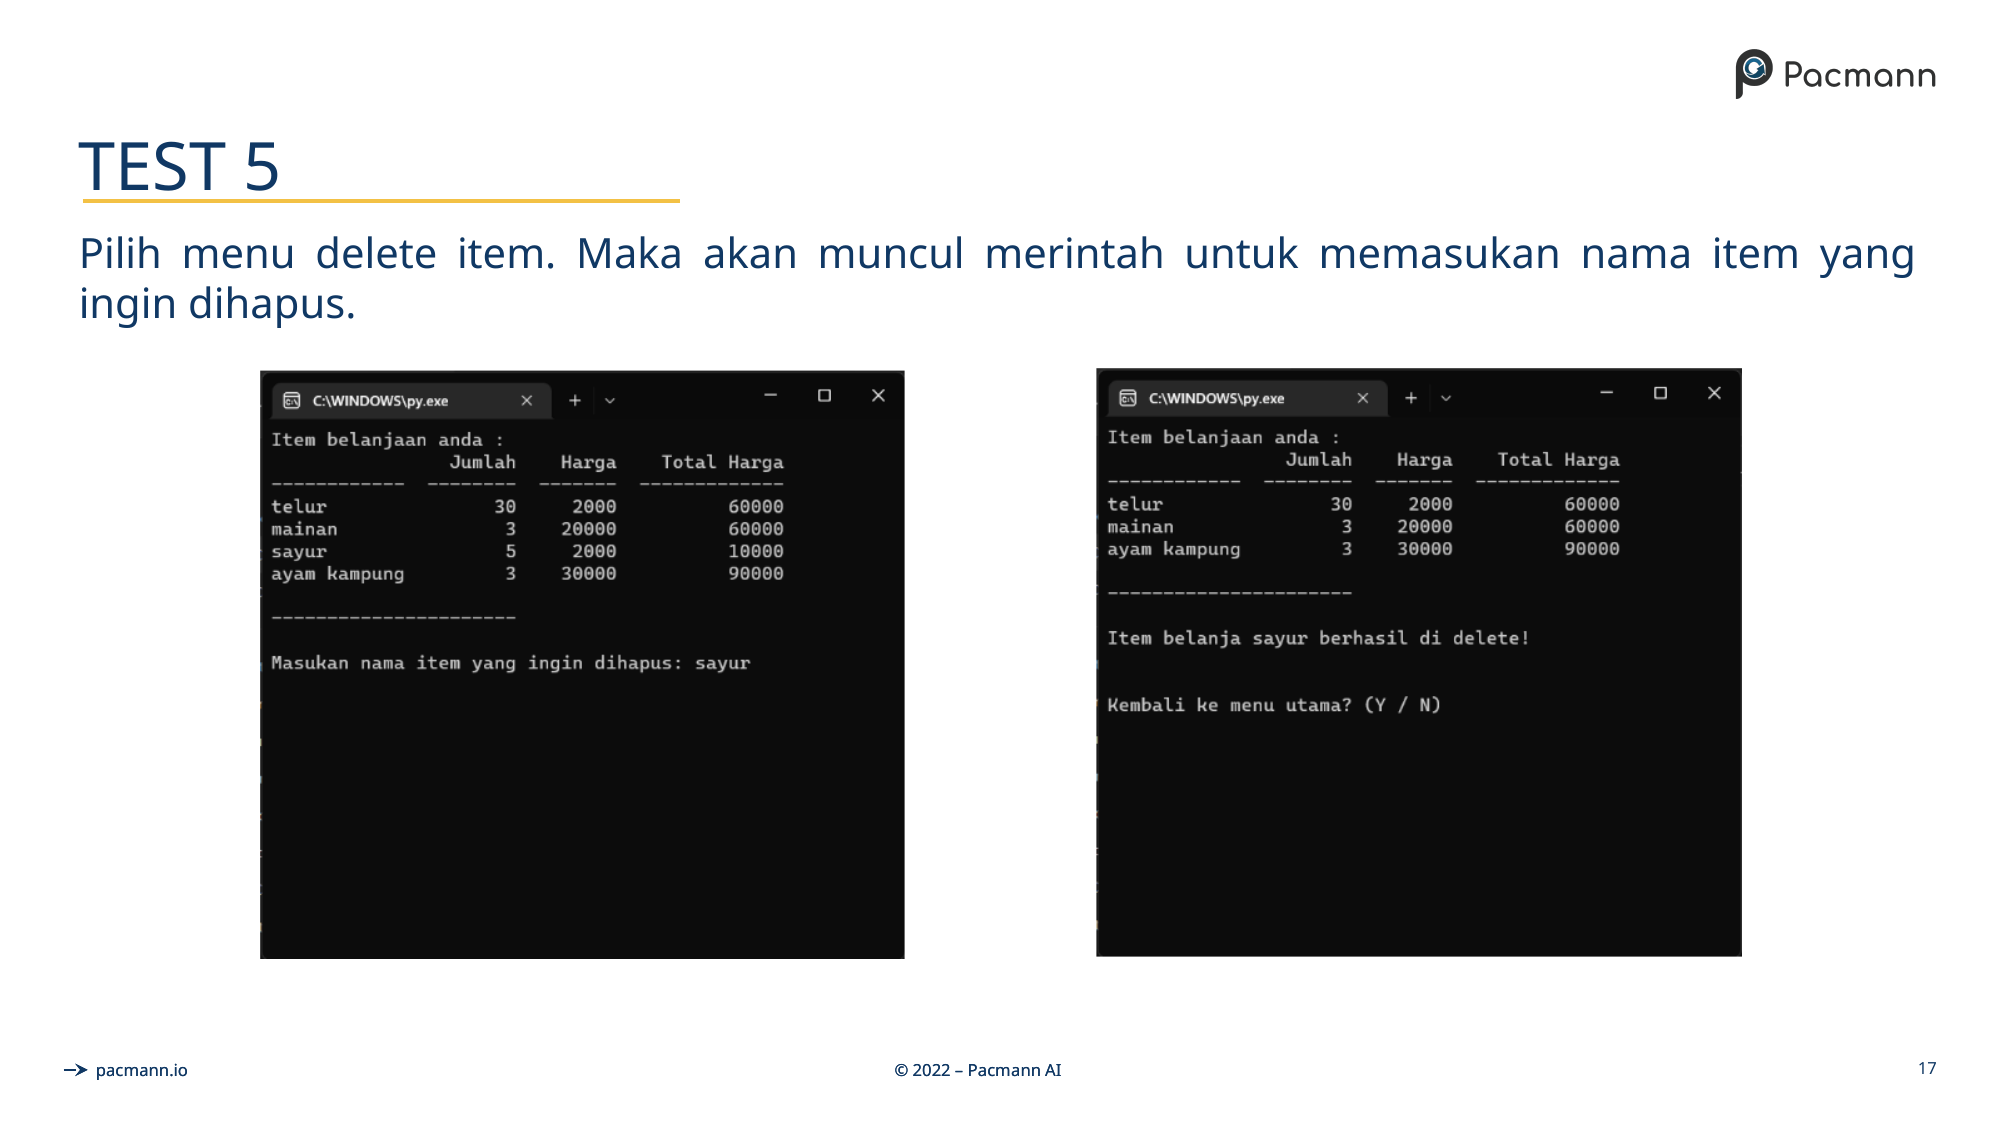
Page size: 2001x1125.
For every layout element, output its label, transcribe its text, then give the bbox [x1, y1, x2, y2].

title TEST 5 [63, 59, 1952, 278]
picture [259, 367, 906, 960]
text_box Pilih menu delete item. Maka akan muncul merintah untuk memasukan nama item yang ingin dihapus. [63, 219, 1932, 335]
picture [1707, 36, 1966, 112]
picture [1093, 367, 1742, 958]
